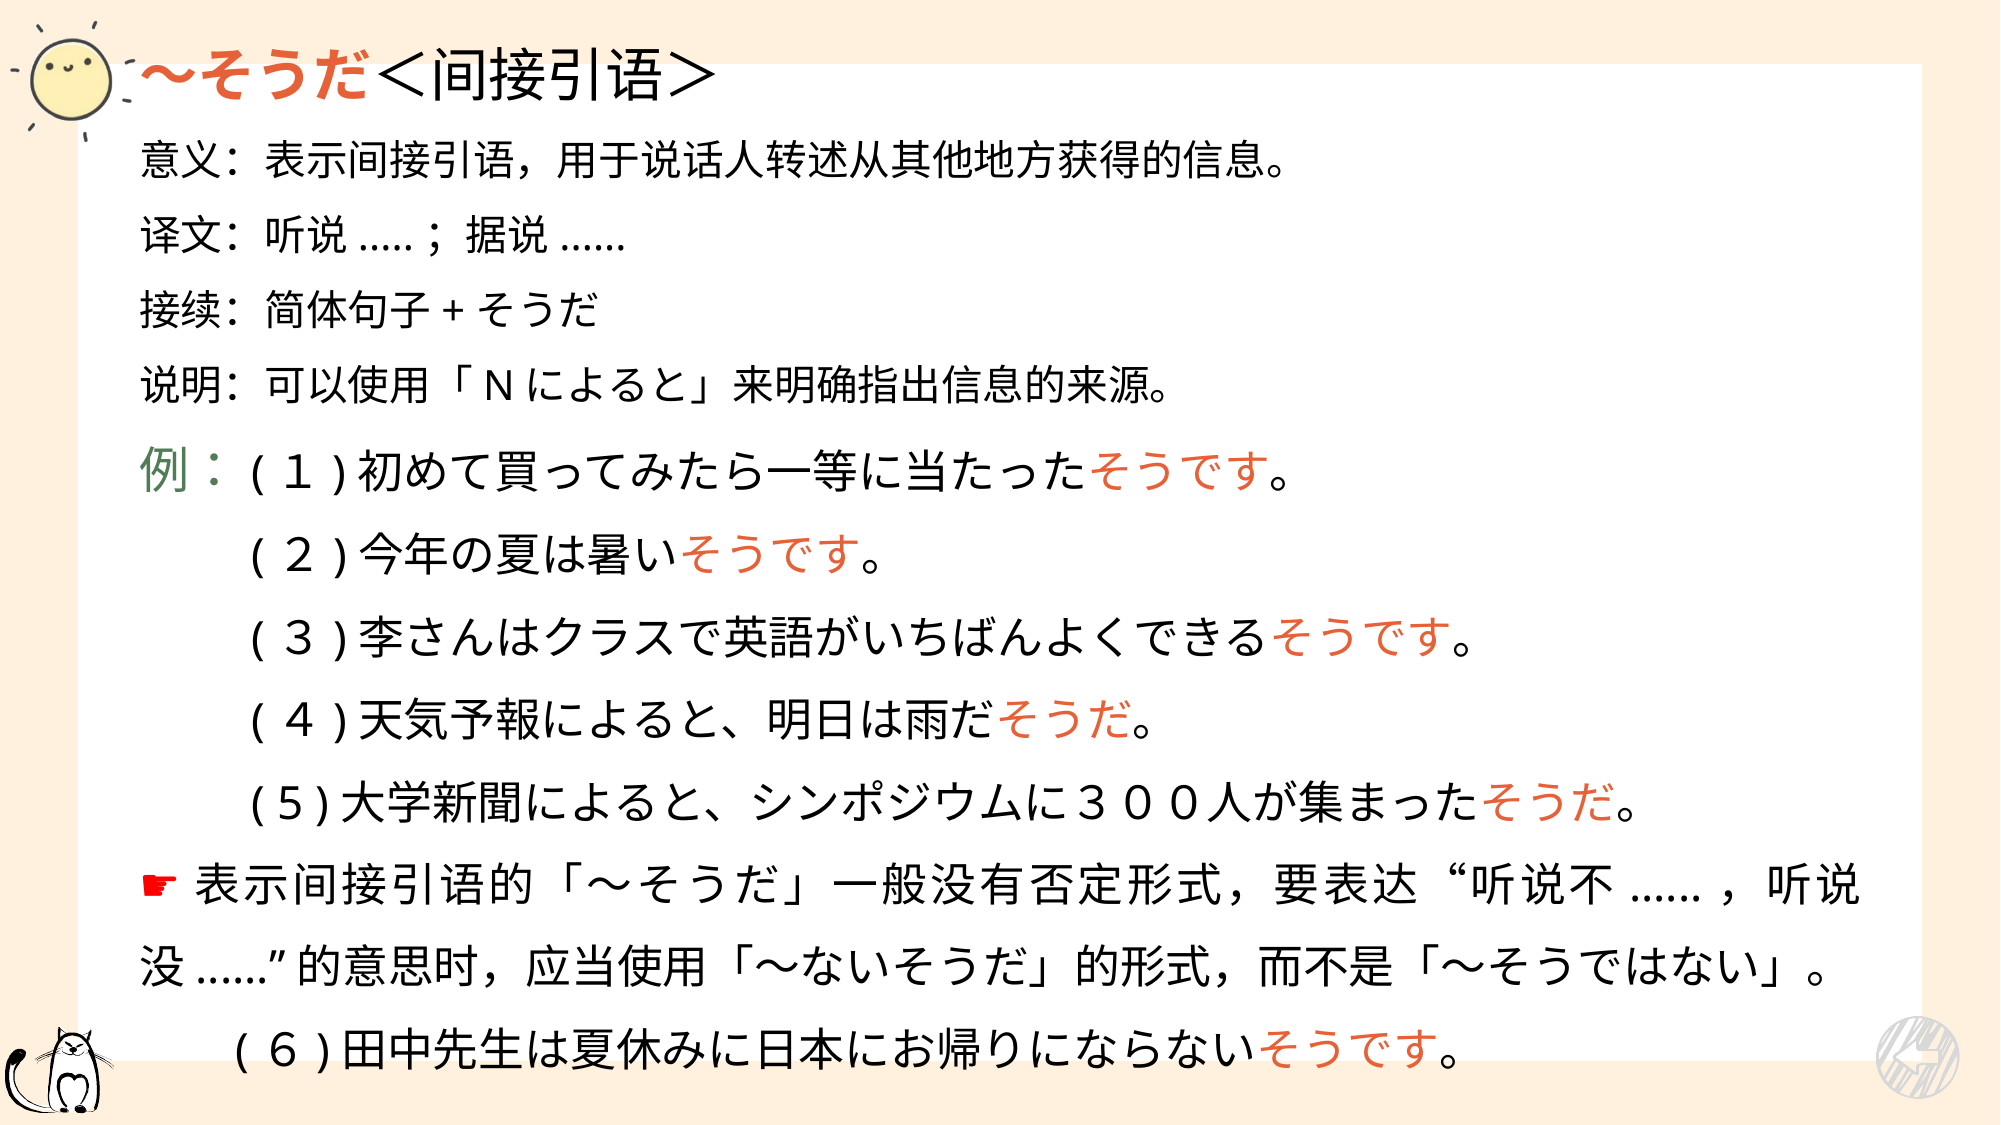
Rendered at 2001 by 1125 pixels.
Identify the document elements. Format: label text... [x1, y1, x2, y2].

picture [1864, 1009, 1967, 1112]
picture [0, 0, 146, 155]
text_box ～そうだ＜间接引语＞ 意义：表示间接引语，用于说话人转述从其他地方获得的信息。 译文：听说.....；据说...... 接续：简体句子+そうだ 说明：可以使用「Nによると」来明确指出信息的来源。 例：(１)初めて買ってみたら一等に当たったそうです。 (２)今年の夏は暑いそうです。 (３)李さんはクラスで英語がいちばんよくできるそうです。 (４)天気予報によると、明日は雨だそうだ。 ( 5 )大学新聞によると、シンポジウムに３００人が集まったそうだ。 ☛表示间接引语的「～そうだ」一般没有否定形式，要表达“听说不......，听说没......”的意思时，应当使用「～ないそうだ」的形式，而不是「～そうではない」。 (６)田中先生は夏休みに日本にお帰りにならないそうです。 [124, 31, 1876, 1083]
